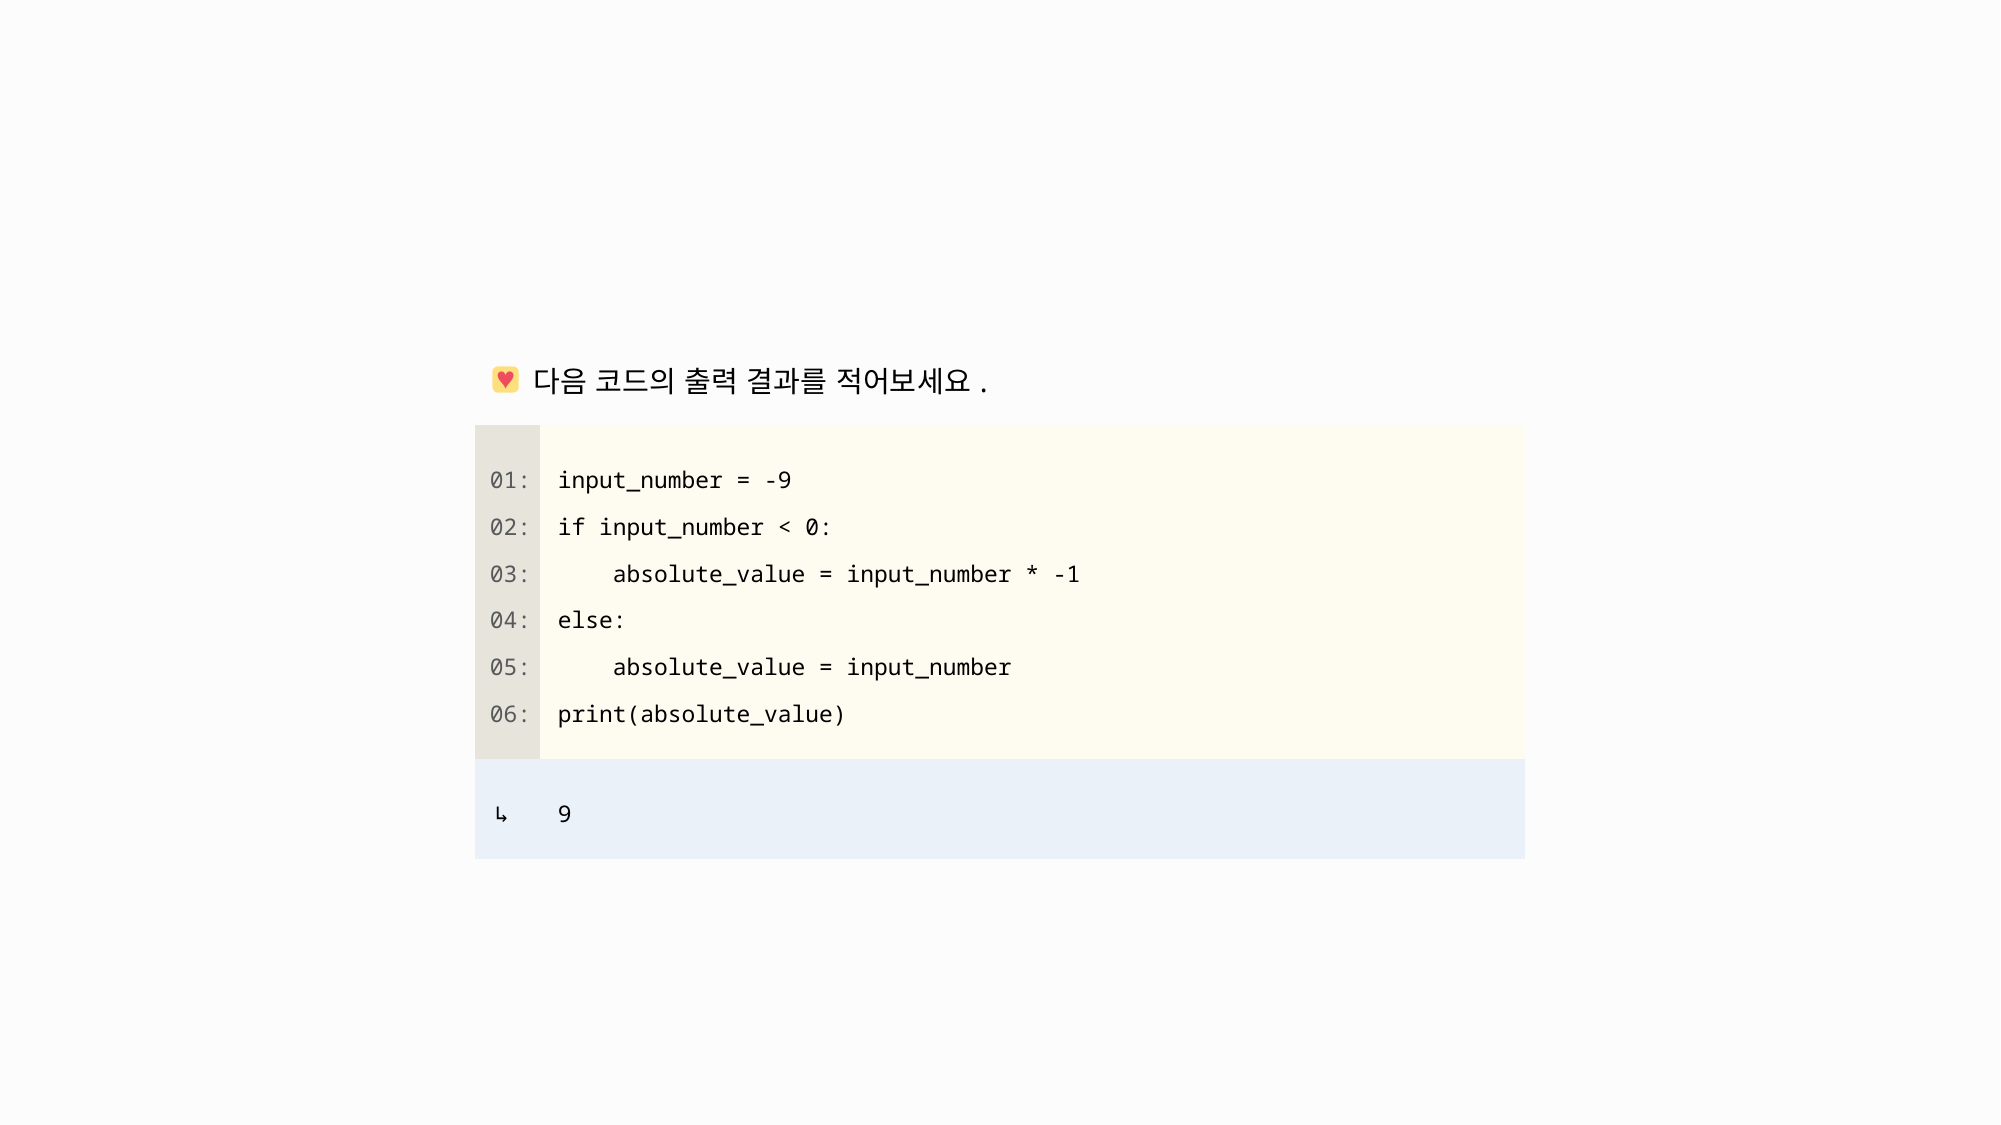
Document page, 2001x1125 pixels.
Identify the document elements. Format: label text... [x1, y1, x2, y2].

table_cell 01: 02: 03: 04: 05: 06: [475, 425, 540, 759]
table_cell ↳ [475, 759, 540, 859]
picture [492, 366, 519, 393]
table_cell 9 [540, 759, 1525, 859]
table_header 다음 코드의 출력 결과를 적어보세요. [475, 331, 1525, 425]
table_cell input_number = -9 if input_number < 0: absolute_value = input_number * -1 else: absolute_value = input_number print(absolute_value) [540, 425, 1525, 759]
